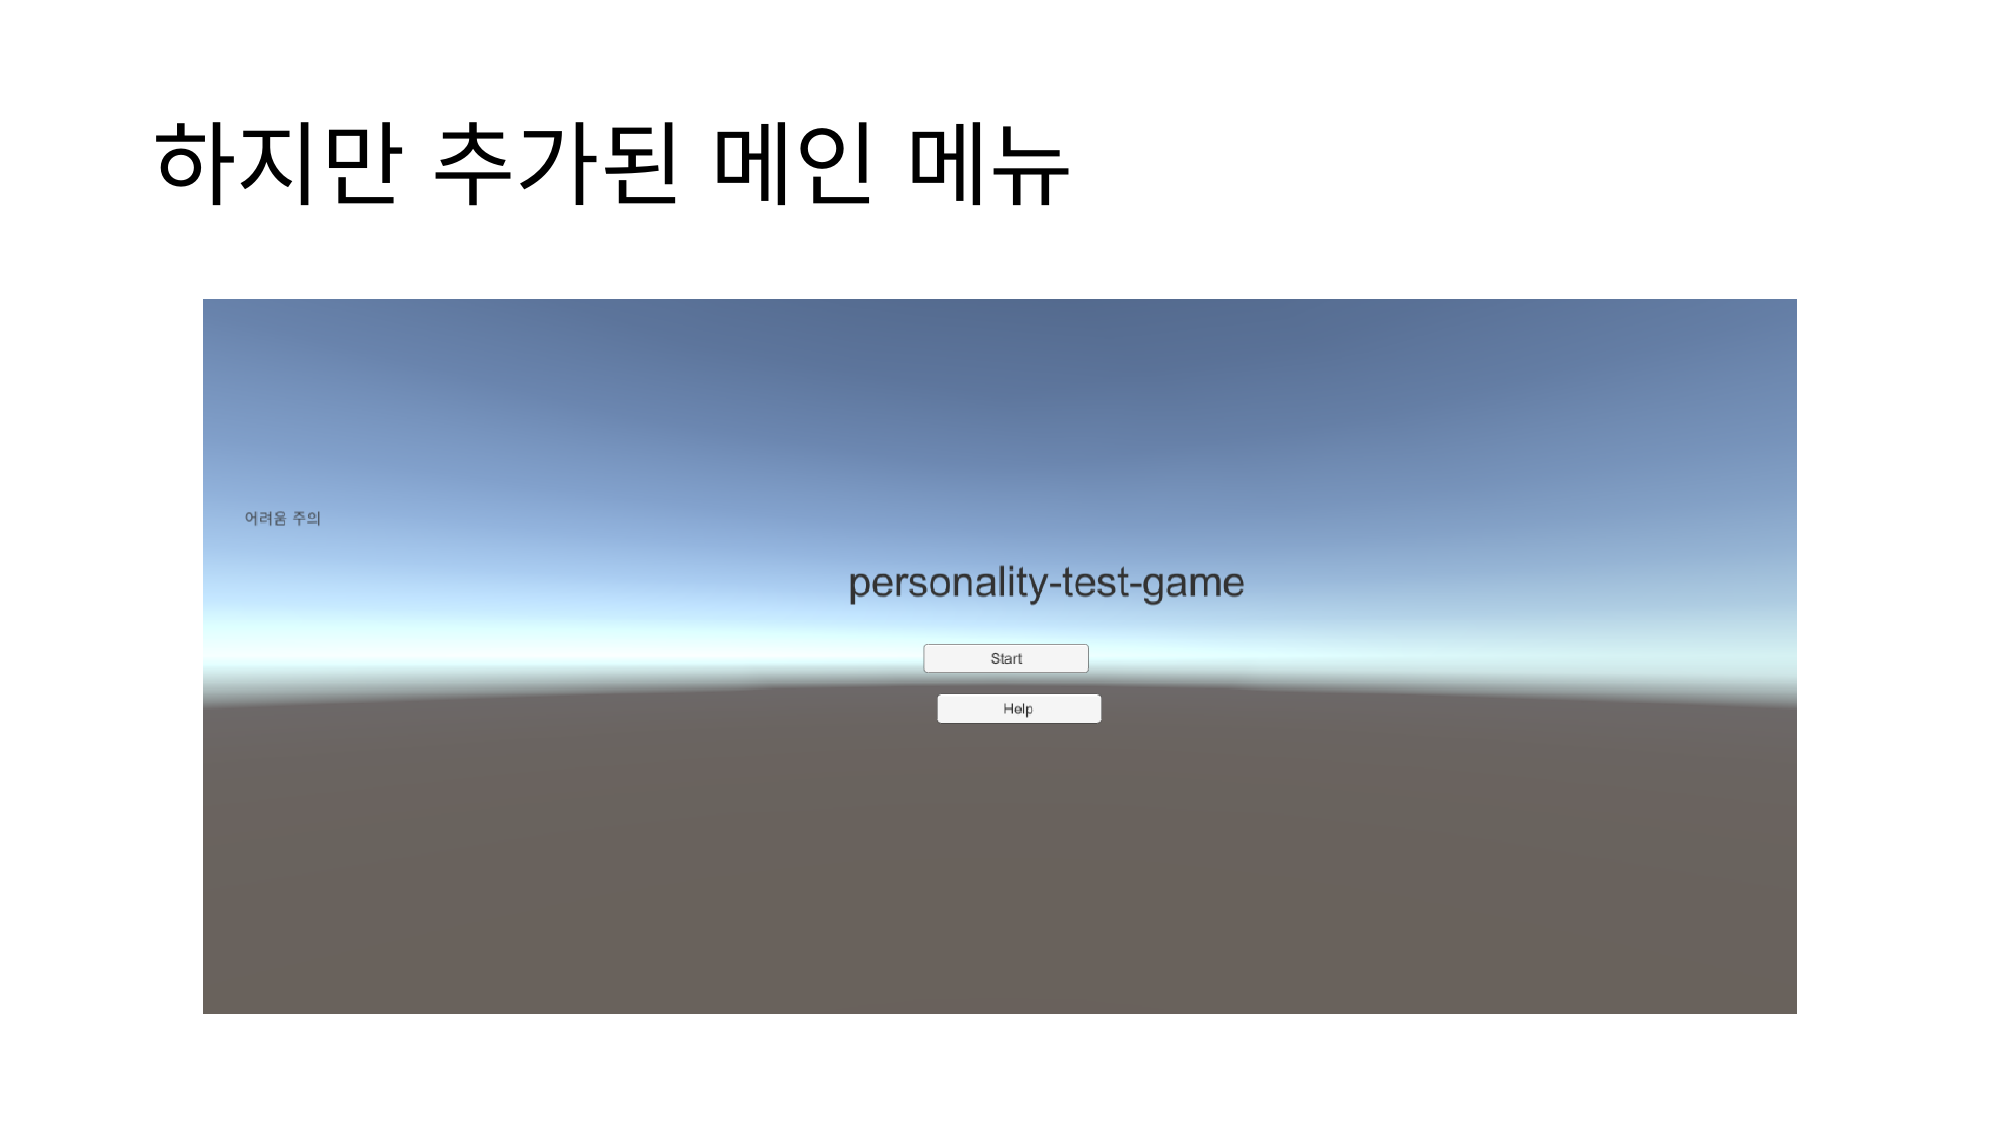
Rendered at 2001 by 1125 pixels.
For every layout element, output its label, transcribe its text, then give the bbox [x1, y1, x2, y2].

title 하지만 추가된 메인 메뉴 [137, 59, 1863, 278]
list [203, 299, 1797, 1014]
